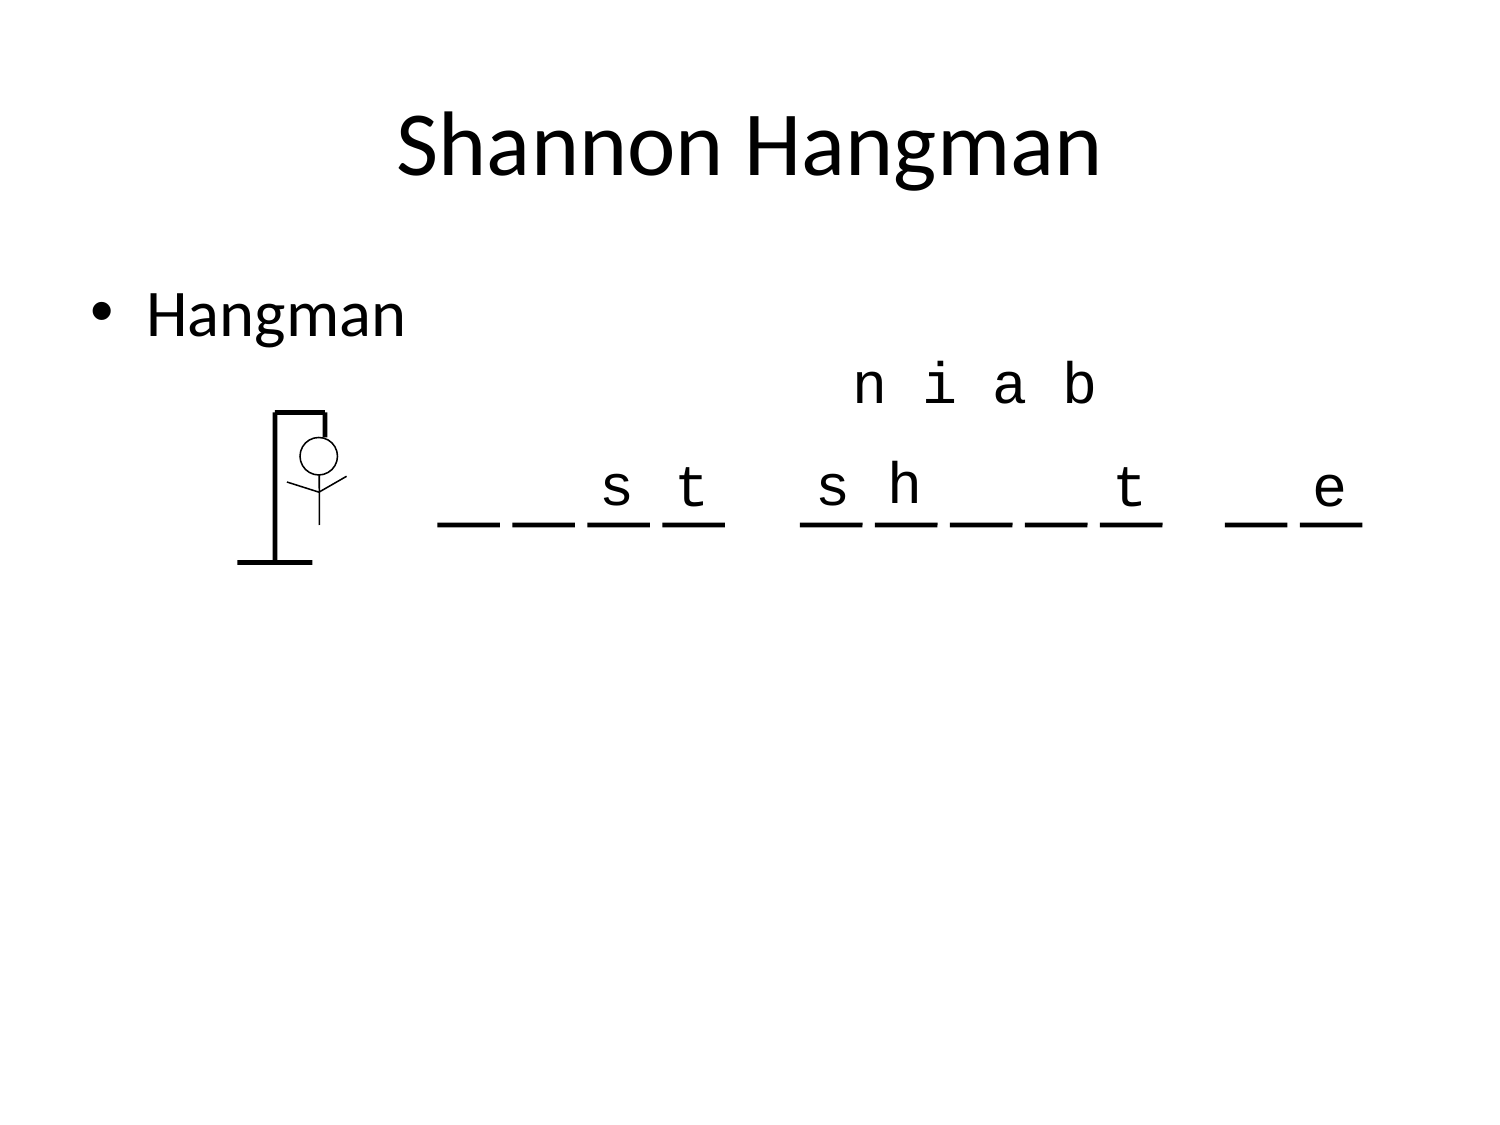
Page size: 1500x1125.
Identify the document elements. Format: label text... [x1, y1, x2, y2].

text_box t [1097, 440, 1163, 526]
text_box h [872, 437, 938, 523]
text_box n i a b [837, 337, 1113, 423]
text_box t [660, 440, 725, 526]
text_box e [1297, 440, 1363, 526]
text_box s [800, 439, 865, 525]
title Shannon Hangman [75, 45, 1425, 233]
text_box [300, 437, 338, 475]
text_box s [585, 439, 650, 525]
list Hangman [75, 262, 1425, 1063]
